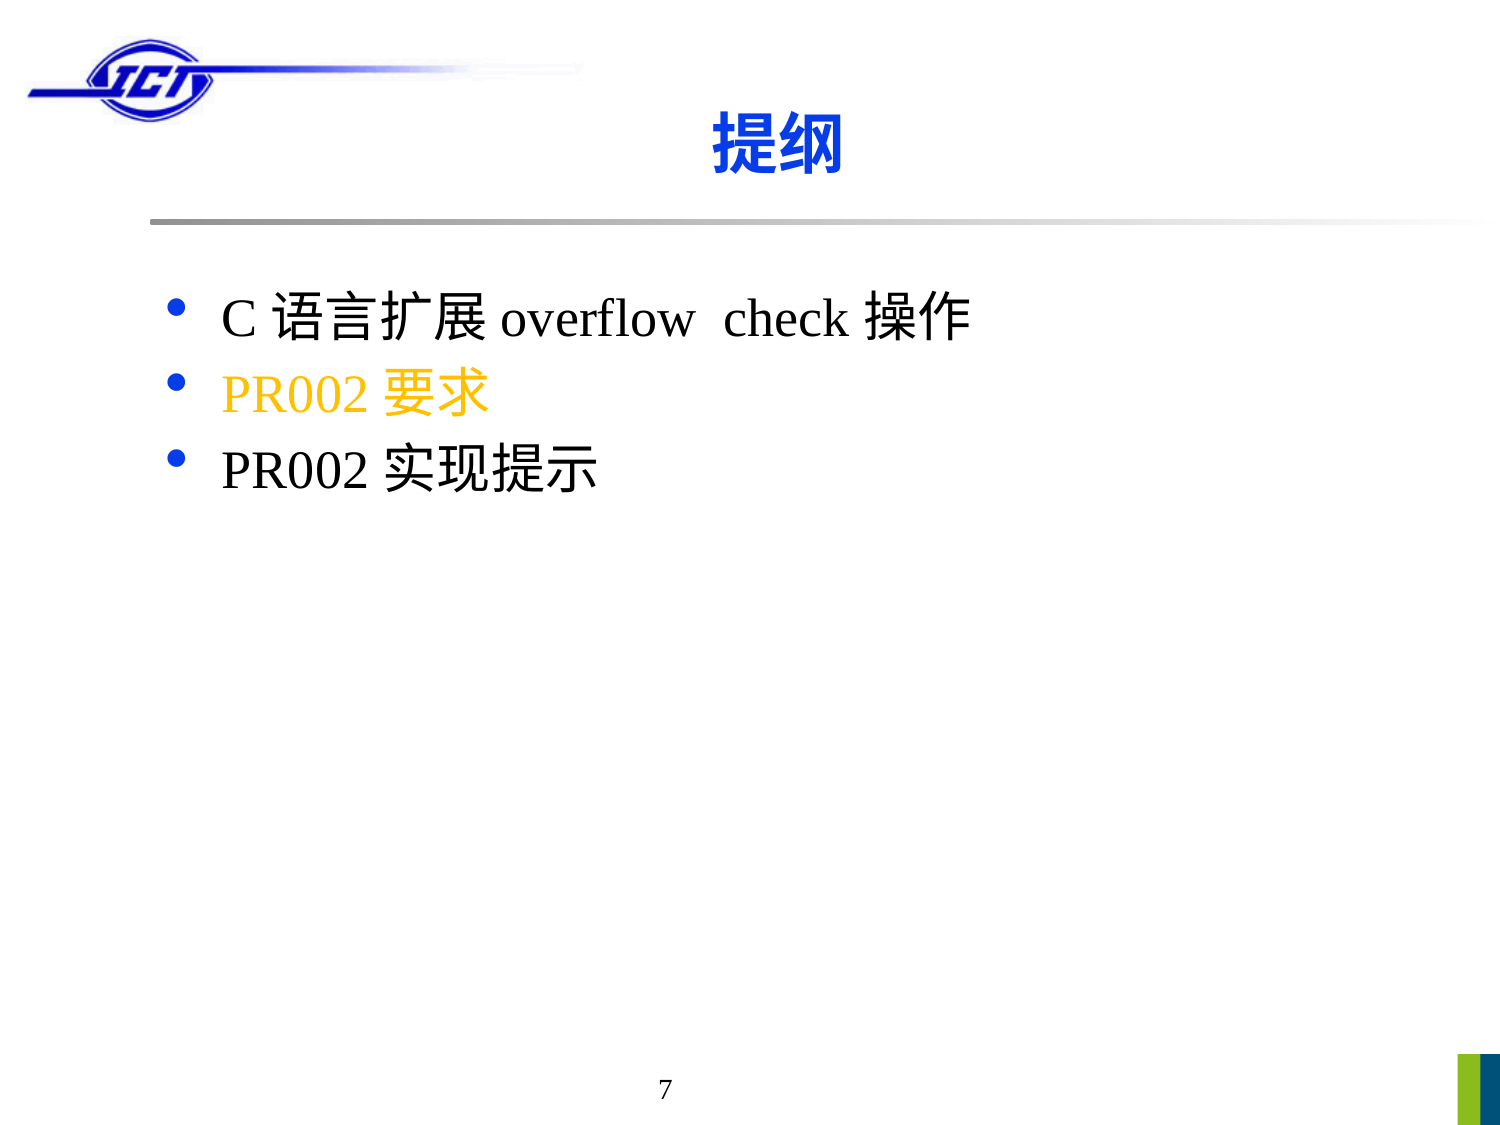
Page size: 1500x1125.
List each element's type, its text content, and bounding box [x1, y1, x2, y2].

title 提纲 [159, 66, 1397, 217]
picture [24, 36, 600, 125]
list C语言扩展overflow check操作 PR002要求 PR002实现提示 [150, 275, 1388, 1013]
